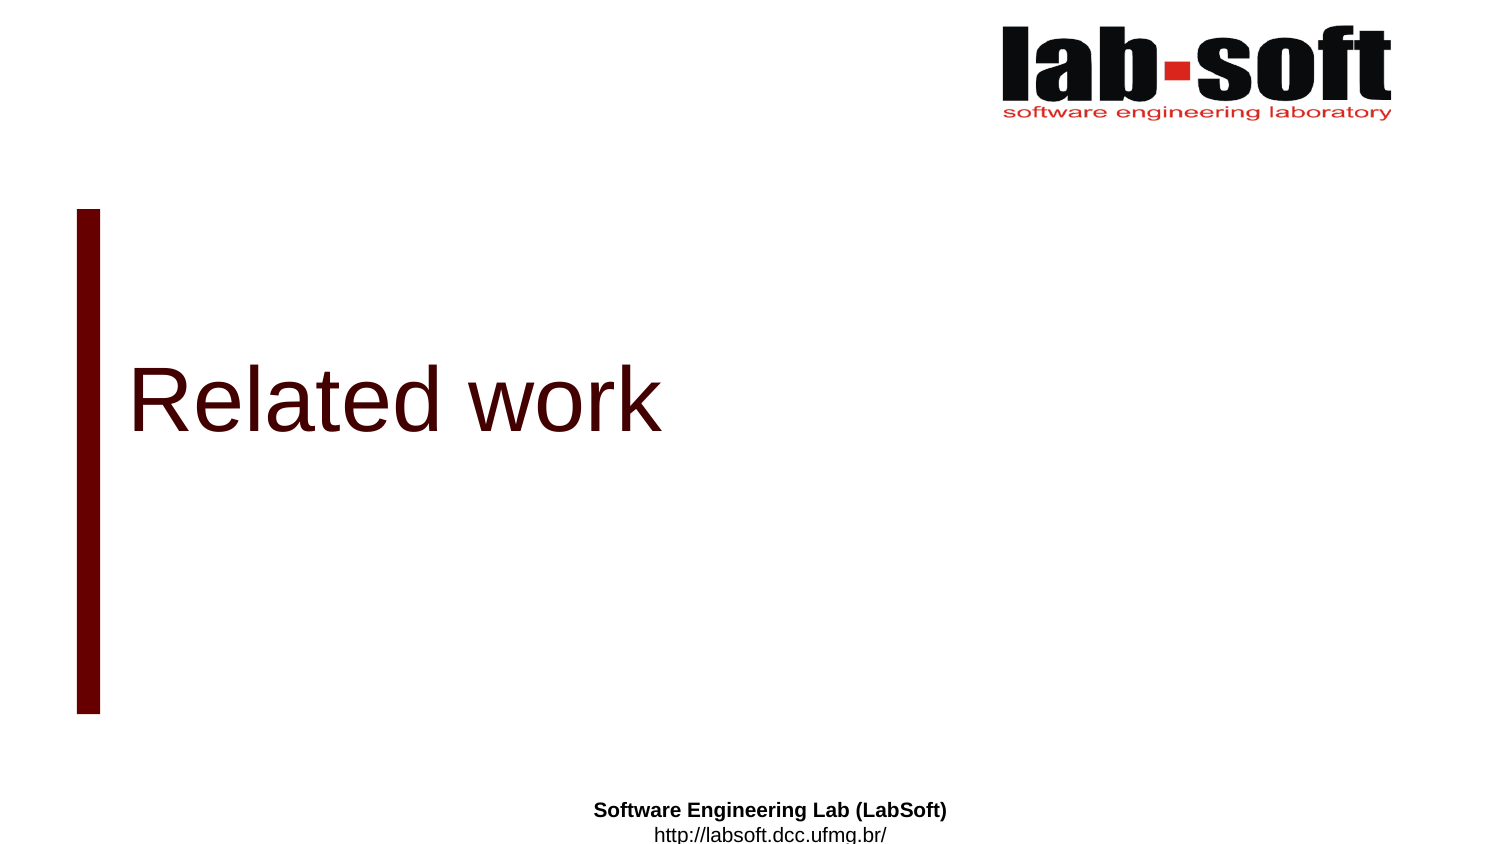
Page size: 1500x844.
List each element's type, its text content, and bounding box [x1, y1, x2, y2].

picture [998, 25, 1392, 121]
title Related work [112, 209, 1388, 458]
